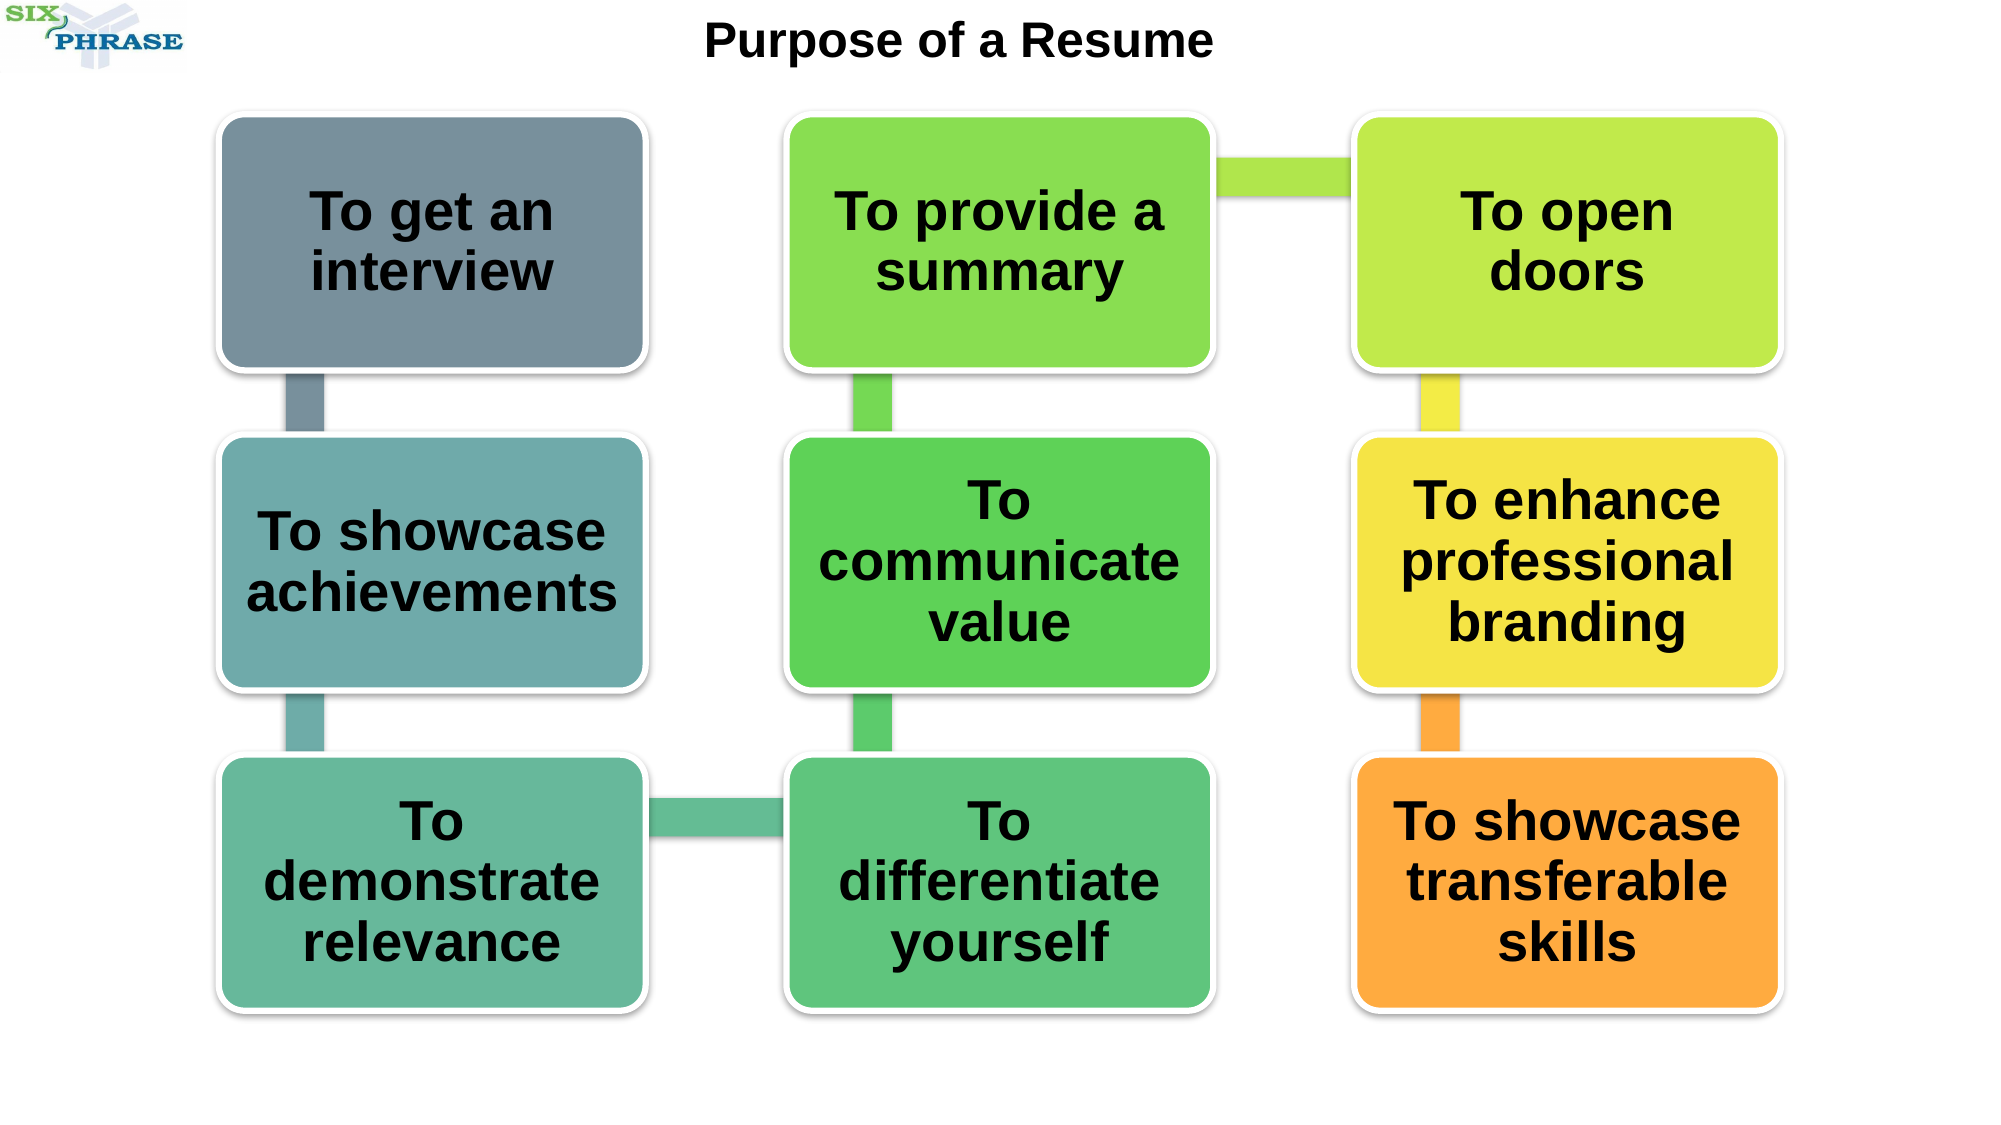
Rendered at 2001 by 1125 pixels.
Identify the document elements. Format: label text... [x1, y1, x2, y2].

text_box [786, 754, 1214, 1011]
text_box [1353, 114, 1782, 371]
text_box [218, 114, 646, 371]
text_box [285, 382, 325, 429]
text_box [1421, 702, 1460, 750]
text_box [1353, 434, 1782, 691]
text_box [1421, 382, 1460, 429]
text_box Purpose of a Resume [196, 0, 1722, 76]
picture [0, 0, 187, 74]
text_box [654, 798, 778, 837]
text_box [853, 702, 892, 750]
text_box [786, 114, 1214, 371]
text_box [786, 434, 1214, 691]
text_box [1353, 754, 1782, 1011]
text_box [218, 754, 646, 1011]
text_box [853, 382, 892, 429]
text_box [285, 702, 325, 750]
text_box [218, 434, 646, 691]
text_box [1221, 157, 1346, 197]
